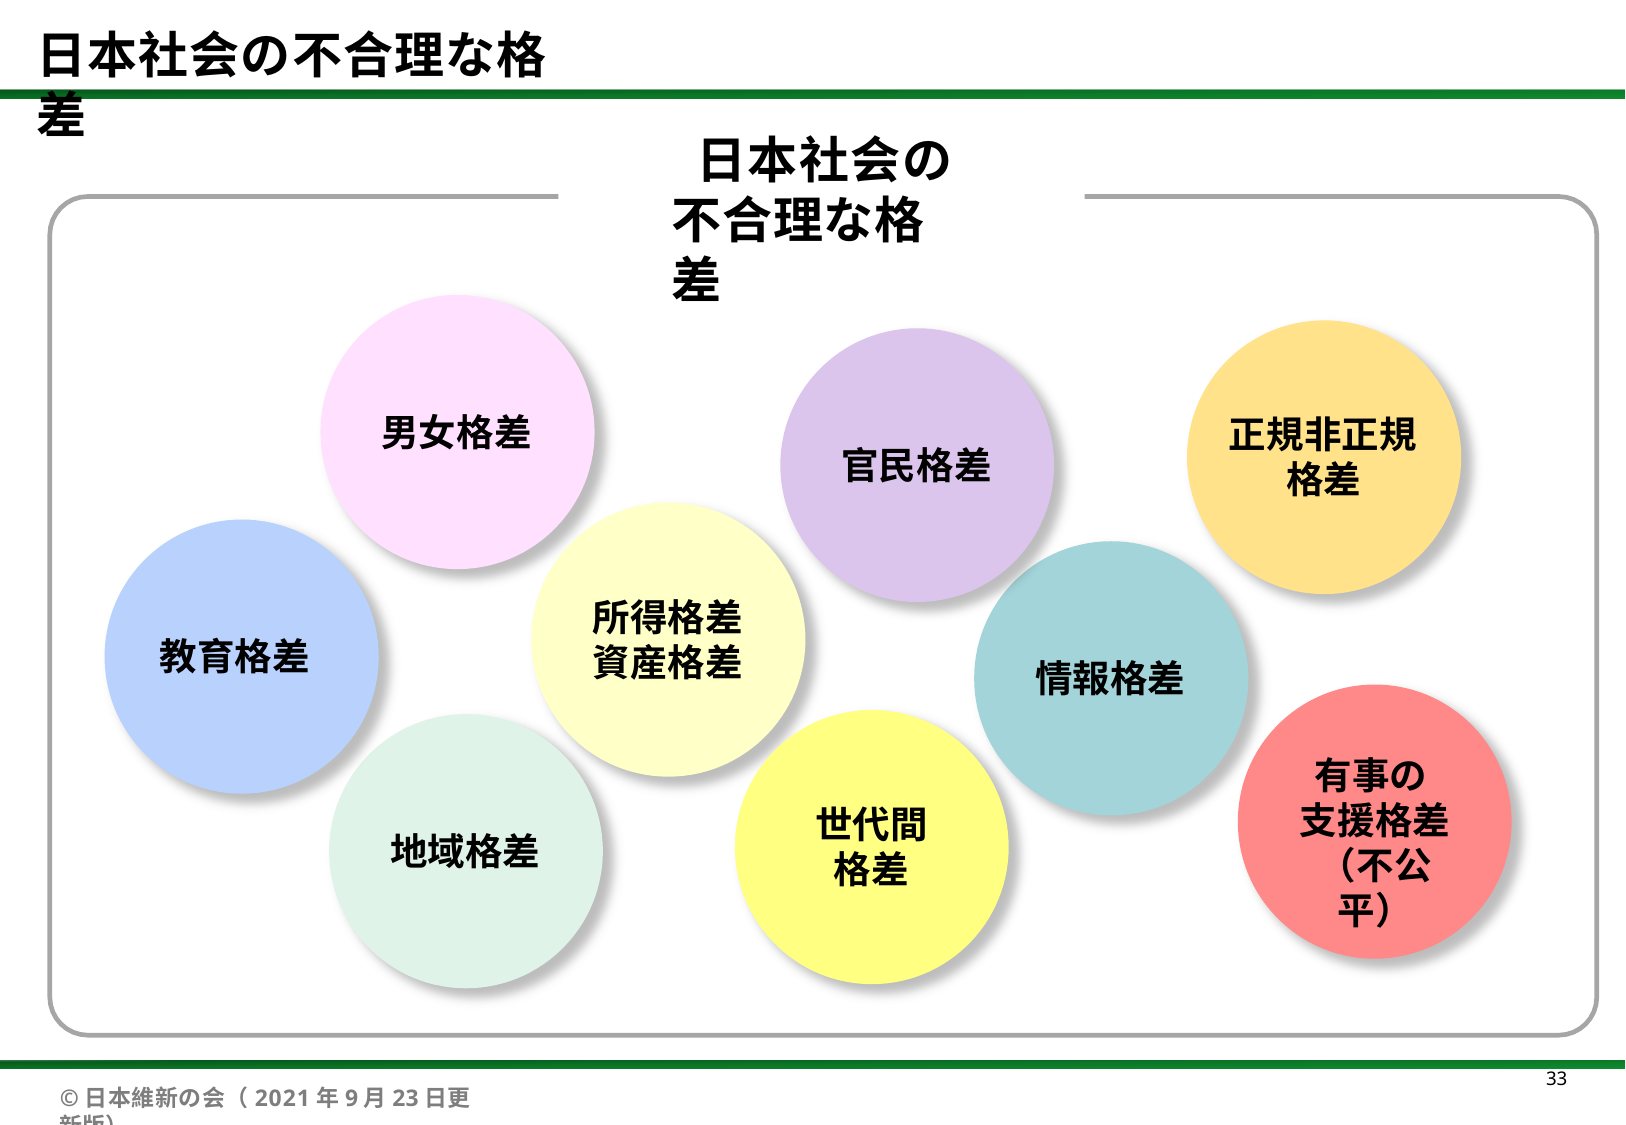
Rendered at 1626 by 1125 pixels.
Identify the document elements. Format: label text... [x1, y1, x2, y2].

footer ©日本維新の会（2021年9月23日更新版） [57, 1077, 492, 1125]
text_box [47, 113, 1600, 1038]
slide_number 33 [1539, 1067, 1574, 1125]
picture [0, 89, 34, 99]
picture [0, 1060, 1625, 1069]
title 日本社会の不合理な格差 [34, 21, 589, 212]
picture [589, 89, 1625, 99]
